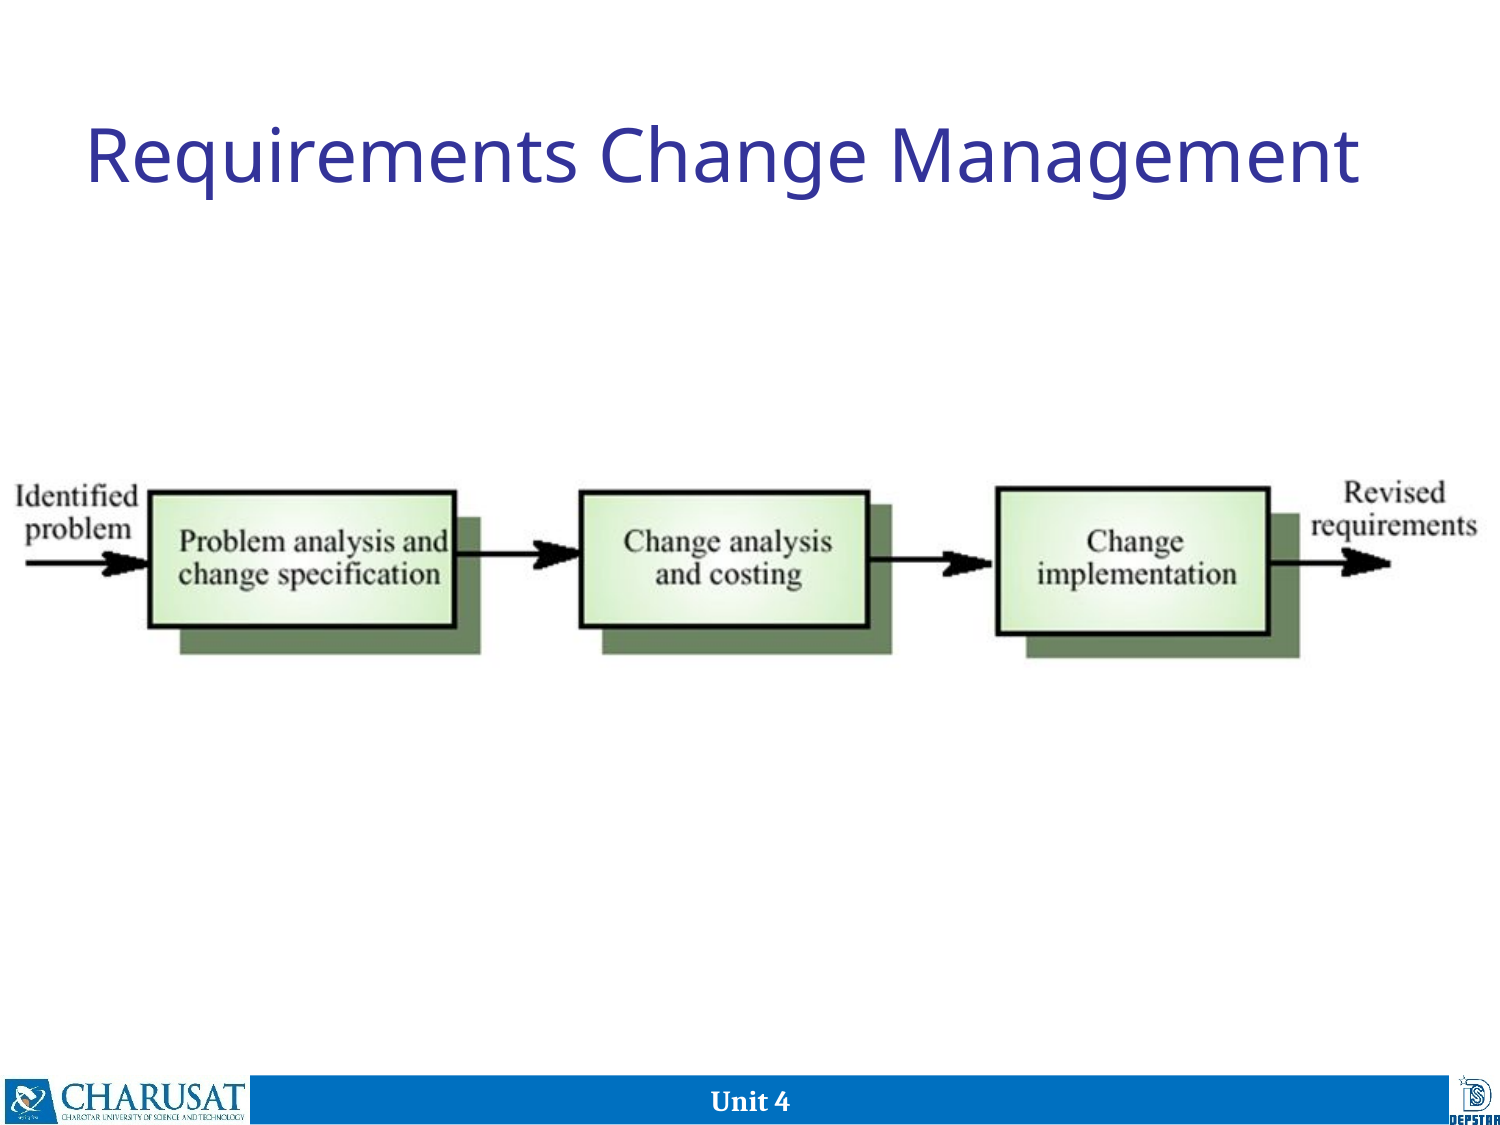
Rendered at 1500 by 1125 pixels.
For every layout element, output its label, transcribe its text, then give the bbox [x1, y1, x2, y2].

picture [1449, 1074, 1500, 1125]
title Requirements Change Management [70, 58, 1421, 247]
picture [0, 1075, 250, 1125]
picture [12, 442, 1487, 683]
text_box Unit 4 [251, 1075, 1447, 1125]
